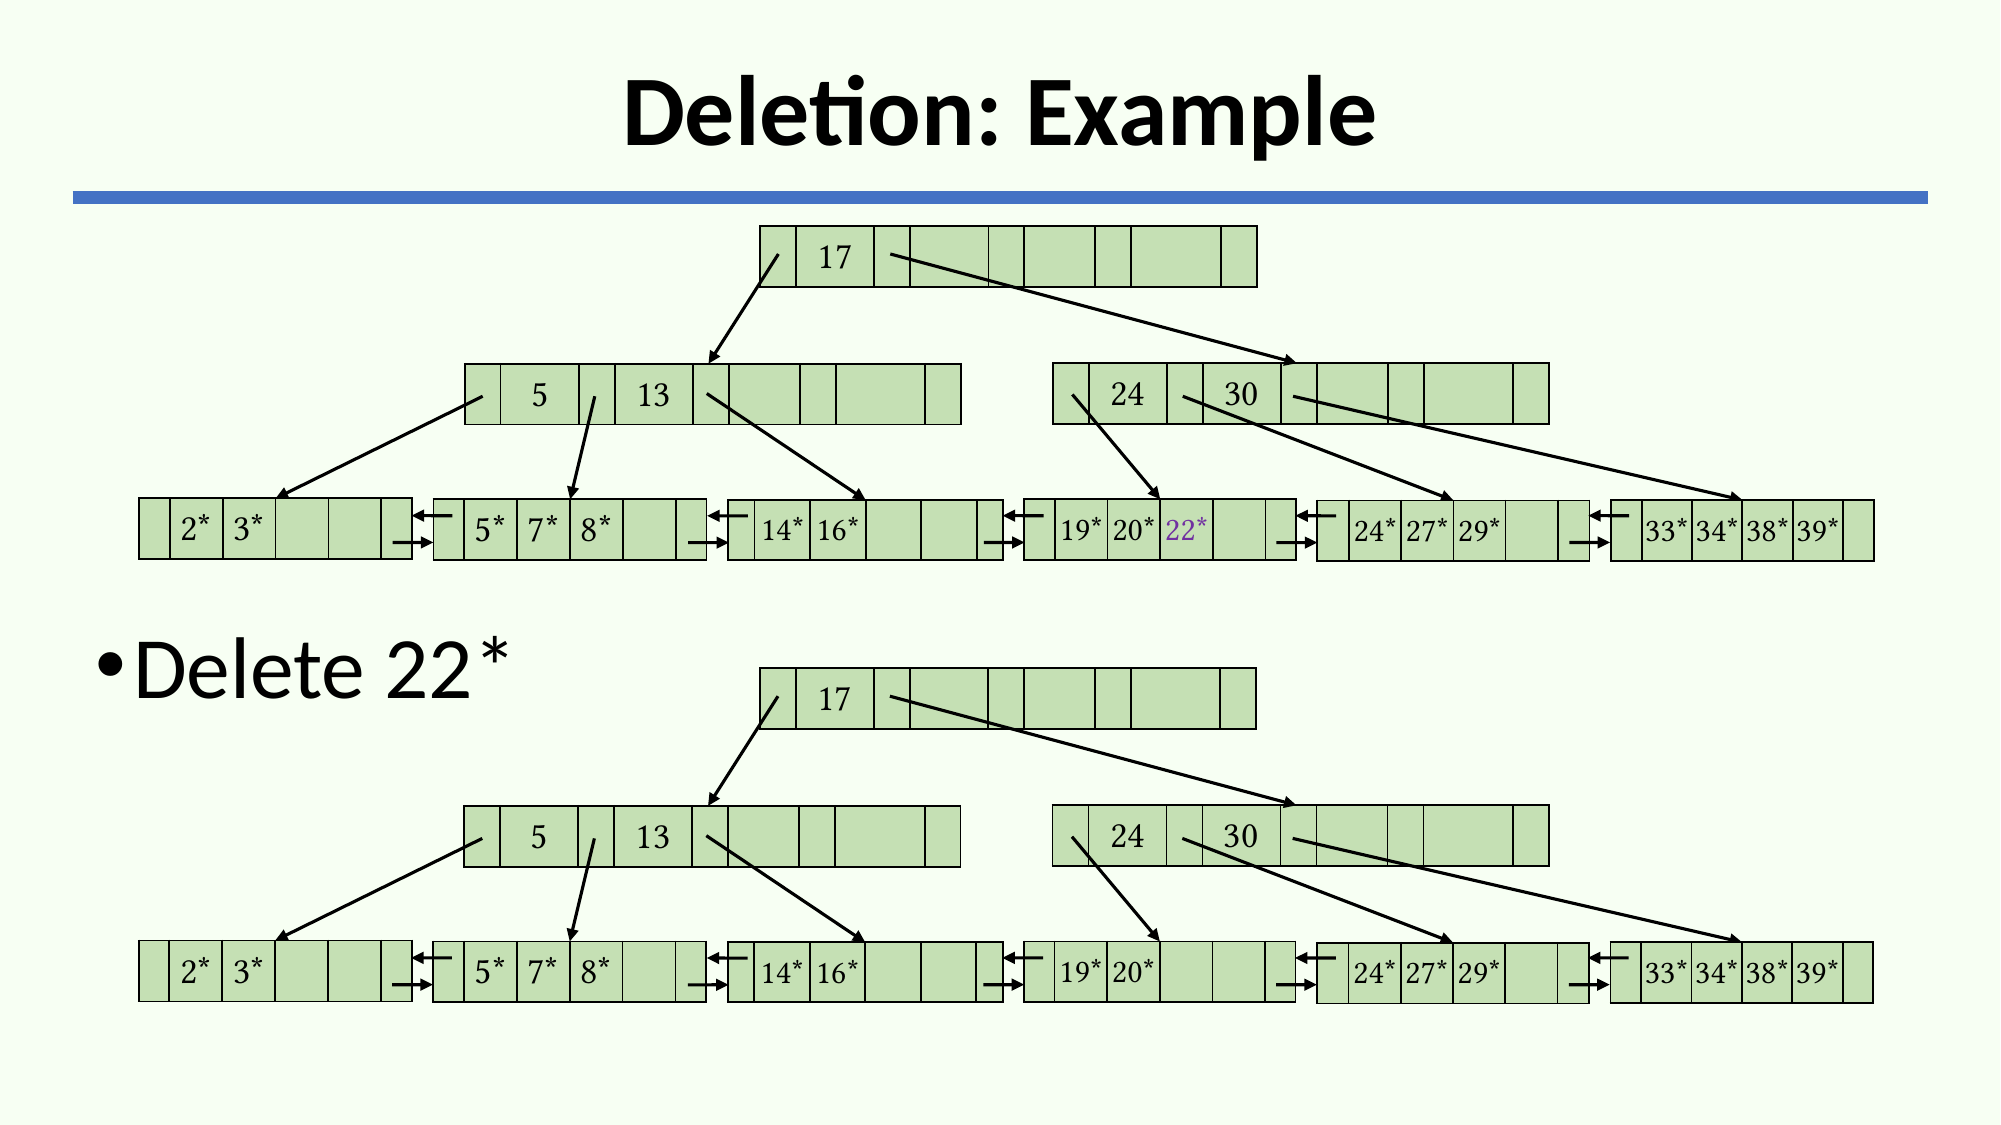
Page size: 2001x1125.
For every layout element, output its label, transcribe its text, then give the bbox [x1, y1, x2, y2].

table_header 29* [1454, 944, 1504, 1003]
list Delete 22* [80, 226, 1912, 1007]
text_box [1454, 396, 1743, 500]
table_header 33* [1642, 943, 1691, 1002]
table_header 17 [797, 227, 873, 286]
table_header [1514, 806, 1548, 838]
table_header [694, 365, 728, 424]
table_header 19* [1056, 500, 1107, 559]
table_header [911, 227, 988, 254]
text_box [275, 838, 483, 941]
table_header 19* [1055, 942, 1106, 1001]
table_header [329, 499, 380, 558]
table_header [1053, 806, 1088, 865]
table_header [801, 365, 835, 393]
table_header 29* [1454, 501, 1505, 560]
table_header [1844, 501, 1873, 560]
table_header 13 [616, 365, 692, 424]
table_header [693, 807, 727, 866]
table_header [977, 943, 1002, 1001]
table_header [800, 807, 834, 835]
table_header [1318, 944, 1348, 1003]
table_header [1389, 364, 1423, 396]
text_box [1071, 836, 1160, 942]
table_header [329, 941, 380, 1001]
table_header [1025, 227, 1094, 254]
table_header [867, 501, 920, 559]
table_header [1096, 669, 1130, 696]
table_header 7* [518, 500, 569, 559]
table_header [1213, 943, 1264, 1001]
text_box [570, 396, 595, 500]
table_header 30 [1204, 364, 1280, 396]
table_header [926, 807, 960, 866]
table_header [1221, 669, 1255, 696]
table_header [276, 499, 328, 558]
table_header 22* [1161, 500, 1212, 559]
table_header [729, 501, 754, 559]
table_header [140, 941, 168, 1001]
table_header [1266, 943, 1295, 1001]
table_header 24 [1090, 364, 1166, 423]
table_header [1506, 944, 1557, 1003]
table_header 24* [1349, 944, 1400, 1003]
table_header [1096, 227, 1130, 254]
table_header [729, 807, 798, 835]
table_header [434, 500, 463, 559]
table_header [1222, 227, 1256, 254]
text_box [708, 253, 779, 364]
table_header [911, 669, 987, 696]
table_header [1054, 364, 1088, 423]
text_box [1453, 838, 1743, 943]
table_header [978, 501, 1002, 559]
table_header [875, 227, 909, 286]
table_header 30 [1203, 806, 1280, 838]
table_header 34* [1693, 501, 1741, 560]
table_header [465, 807, 499, 866]
table_header [1612, 501, 1641, 560]
table_header 3* [223, 941, 274, 1001]
table_header [1132, 669, 1219, 696]
table_header [875, 669, 909, 728]
table_header [1167, 806, 1202, 865]
table_header 20* [1108, 942, 1159, 1001]
table_header 3* [224, 499, 275, 558]
table_header [1132, 227, 1220, 254]
table_header [624, 500, 675, 559]
table_header [1168, 364, 1202, 423]
table_header [1161, 942, 1212, 1001]
table_header [676, 942, 705, 1001]
table_header [434, 942, 463, 1001]
table_header 33* [1643, 501, 1691, 560]
table_header [1514, 364, 1548, 396]
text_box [1072, 394, 1161, 500]
table_header [730, 365, 799, 393]
table_header [1266, 501, 1295, 559]
table_header [761, 227, 795, 286]
table_header 5* [465, 942, 516, 1001]
table_header [729, 943, 753, 1001]
table_header [926, 365, 960, 424]
table_header [1214, 501, 1265, 559]
table_header 17 [797, 669, 873, 728]
table_header 16* [811, 501, 865, 559]
table_header 13 [615, 807, 691, 866]
table_header [276, 941, 327, 1001]
table_header [837, 365, 924, 424]
table_header [922, 501, 976, 559]
table_header [1025, 669, 1094, 696]
table_header [1025, 942, 1054, 1001]
table_header [989, 669, 1023, 696]
table_header [382, 499, 411, 558]
table_header [466, 365, 500, 424]
table_header 2* [171, 499, 222, 558]
table_header [866, 943, 920, 1001]
table_header [580, 365, 614, 424]
table_header [1844, 943, 1872, 1002]
table_header [1424, 806, 1512, 838]
table_header 8* [571, 942, 622, 1001]
table_header 39* [1794, 501, 1842, 560]
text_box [1182, 396, 1454, 501]
table_header [1318, 501, 1348, 560]
table_header [1611, 943, 1640, 1002]
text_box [275, 396, 483, 499]
table_header 27* [1402, 944, 1452, 1003]
table_header [761, 669, 795, 728]
table_header 38* [1743, 943, 1791, 1002]
table_header [677, 500, 706, 559]
table_header 16* [811, 943, 864, 1001]
table_header [989, 227, 1023, 254]
table_header [140, 499, 169, 558]
table_header 5 [501, 807, 577, 866]
table_header [623, 942, 675, 1001]
table_header [579, 807, 613, 866]
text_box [890, 254, 1297, 364]
table_header 24* [1350, 501, 1400, 560]
table_header 8* [571, 500, 622, 559]
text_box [706, 393, 866, 500]
table_header 5* [465, 500, 516, 559]
table_header 14* [755, 501, 809, 559]
table_header 27* [1402, 501, 1453, 560]
table_header [1425, 364, 1512, 396]
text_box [706, 835, 866, 943]
table_header 5 [501, 365, 578, 424]
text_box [889, 696, 1297, 806]
table_header [1506, 501, 1557, 560]
table_header [1281, 806, 1316, 838]
table_header 39* [1793, 943, 1842, 1002]
table_header 24 [1089, 806, 1166, 865]
table_header 14* [755, 943, 809, 1001]
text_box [708, 696, 779, 806]
table_header [1559, 501, 1589, 560]
table_header [922, 943, 975, 1001]
title Deletion: Example [72, 35, 1928, 191]
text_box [569, 838, 595, 942]
table_header 2* [170, 941, 221, 1001]
table_header [382, 941, 411, 1001]
table_header 7* [518, 942, 569, 1001]
table_header 38* [1743, 501, 1792, 560]
table_header [1317, 806, 1387, 838]
table_header [1025, 500, 1054, 559]
table_header 34* [1692, 943, 1741, 1002]
table_header [836, 807, 924, 866]
table_header [1558, 944, 1588, 1003]
table_header 20* [1108, 500, 1159, 559]
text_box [1182, 838, 1453, 943]
table_header [1282, 364, 1316, 396]
table_header [1388, 806, 1423, 838]
table_header [1318, 364, 1387, 396]
